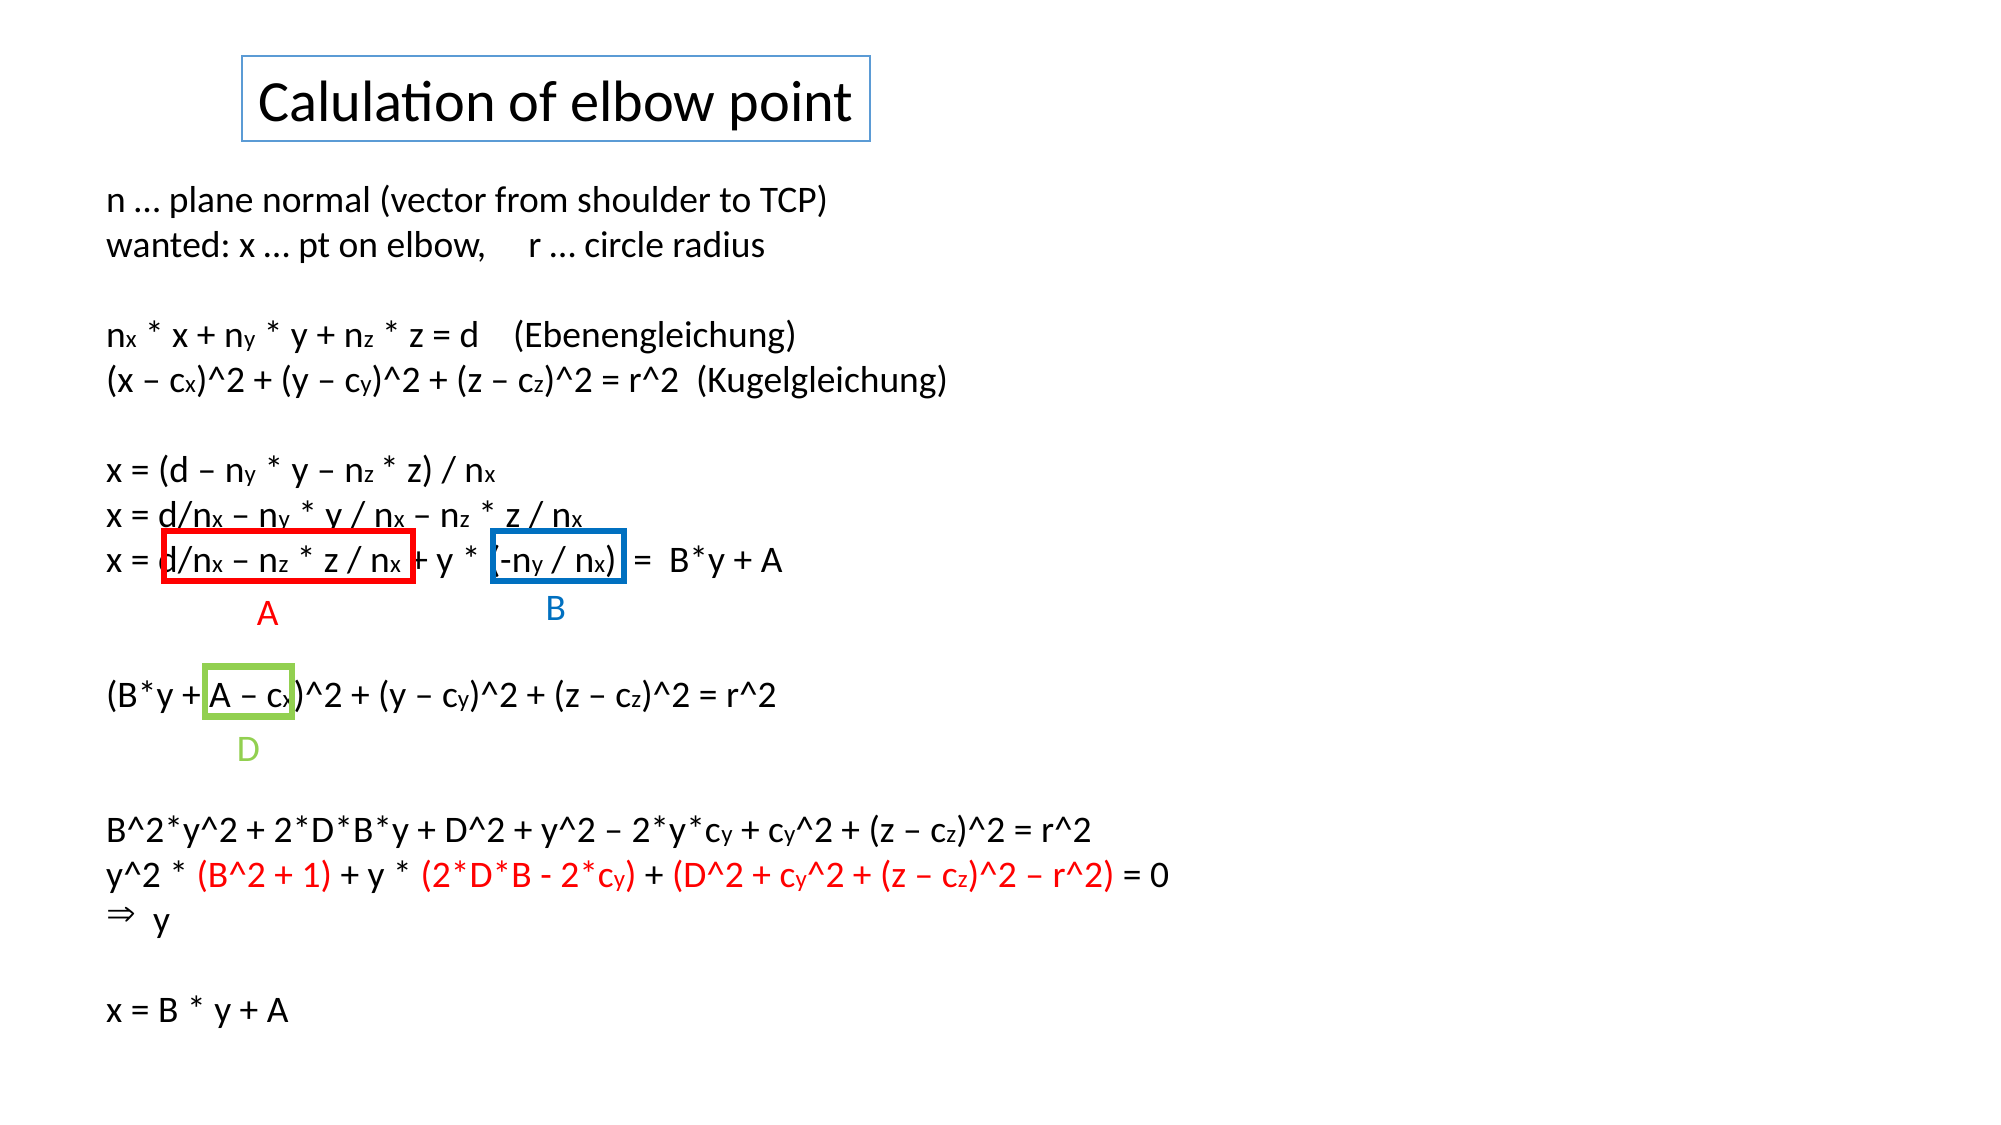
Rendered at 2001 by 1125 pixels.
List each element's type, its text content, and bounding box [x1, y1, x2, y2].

text_box n … plane normal (vector from shoulder to TCP) wanted: x … pt on elbow, r … circle radius nx * x + ny * y + nz * z = d (Ebenengleichung) (x – cx)^2 + (y – cy)^2 + (z – cz)^2 = r^2 (Kugelgleichung) x = (d – ny * y – nz * z) / nx x = d/nx – ny * y / nx – nz * z / nx x = d/nx – nz * z / nx + y * (-ny / nx) = B*y + A (B*y + A – cx)^2 + (y – cy)^2 + (z – cz)^2 = r^2 B^2*y^2 + 2*D*B*y + D^2 + y^2 – 2*y*cy + cy^2 + (z – cz)^2 = r^2 y^2 * (B^2 + 1) + y * (2*D*B - 2*cy) + (D^2 + cy^2 + (z – cz)^2 – r^2) = 0 y x = B * y + A [91, 167, 1422, 1067]
text_box A [242, 580, 293, 641]
text_box B [530, 576, 581, 636]
text_box D [222, 716, 275, 776]
text_box [204, 666, 293, 718]
text_box [163, 530, 414, 582]
text_box Calulation of elbow point [241, 55, 871, 142]
text_box [492, 530, 625, 582]
